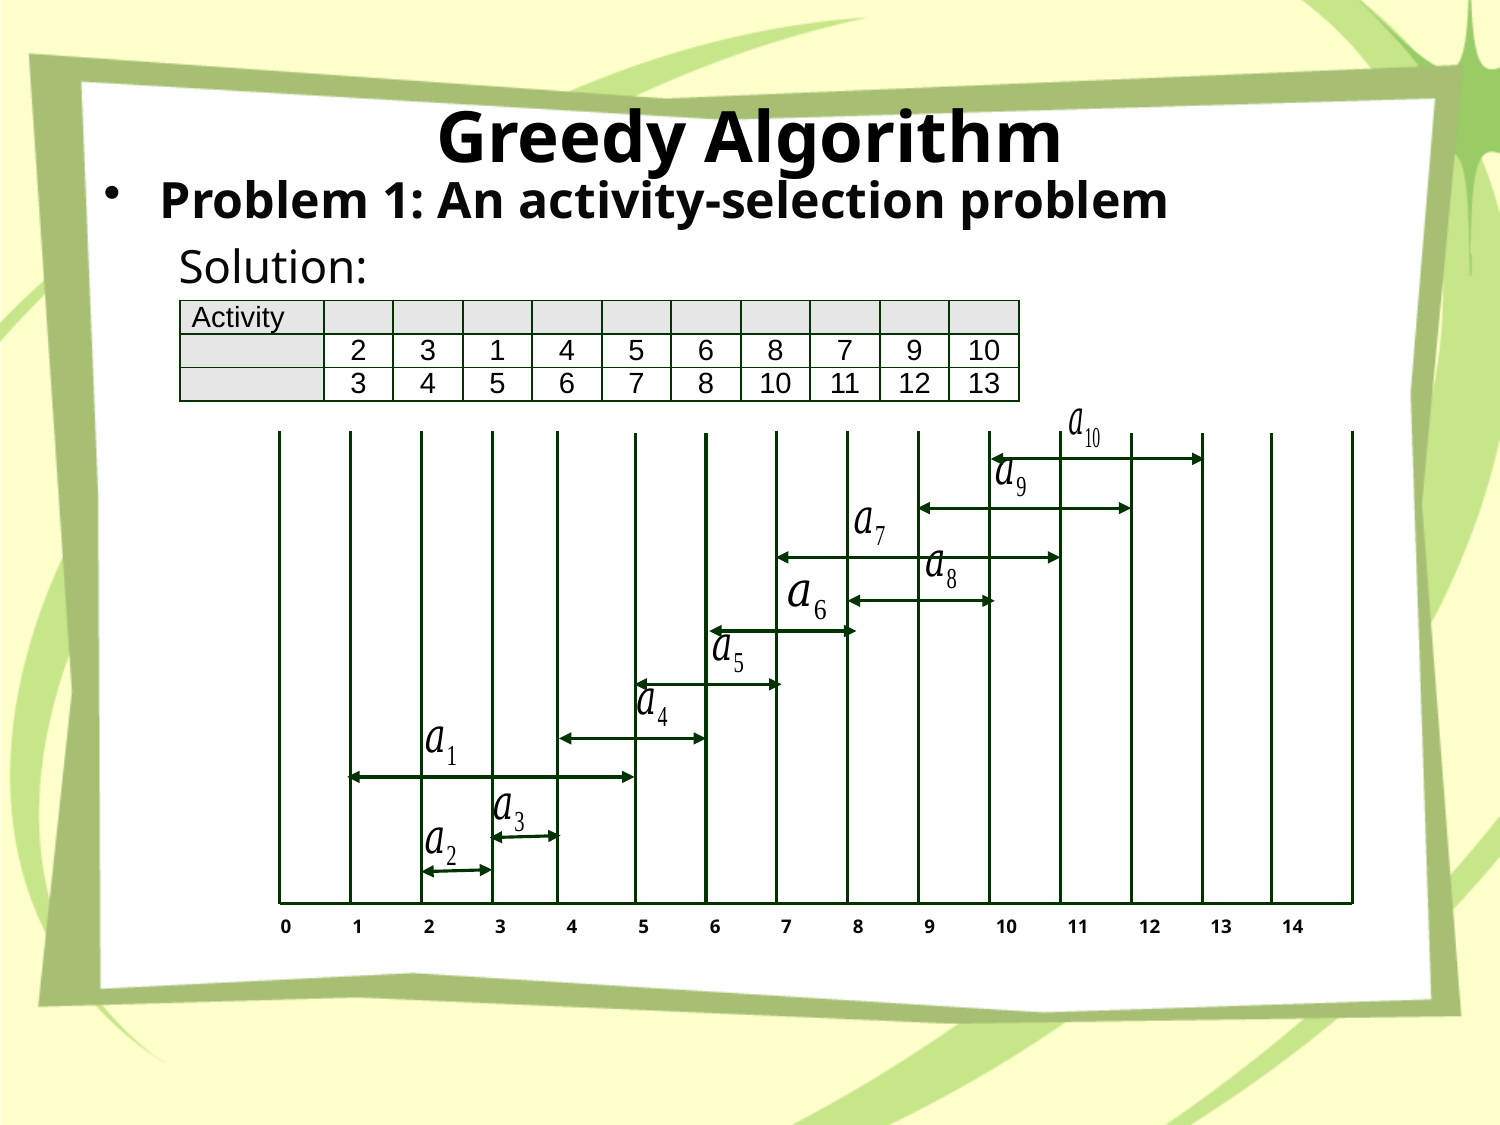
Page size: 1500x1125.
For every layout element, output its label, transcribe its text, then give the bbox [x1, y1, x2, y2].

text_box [634, 617, 782, 685]
table_header 8 [839, 907, 908, 944]
table_header 3 [481, 907, 551, 944]
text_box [421, 810, 493, 872]
table_header 13 [1196, 907, 1266, 944]
text_box Problem 1: An activity-selection problem Solution: [88, 160, 1270, 499]
table_header 4 [553, 907, 622, 944]
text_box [775, 491, 1061, 558]
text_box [847, 558, 995, 601]
table_header 11 [1053, 907, 1123, 944]
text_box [489, 777, 561, 838]
table_header 1 [338, 907, 408, 944]
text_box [558, 672, 706, 739]
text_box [1203, 431, 1353, 906]
table_header 7 [767, 907, 837, 944]
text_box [1132, 459, 1201, 906]
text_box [917, 441, 1132, 509]
title Greedy Algorithm [75, 75, 1425, 194]
table_header 6 [696, 907, 765, 944]
table_header 12 [1125, 907, 1195, 944]
table_header 5 [624, 907, 694, 944]
table_header 10 [982, 907, 1051, 944]
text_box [347, 710, 635, 777]
table_header 9 [910, 907, 980, 944]
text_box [990, 392, 1205, 459]
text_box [709, 564, 857, 631]
table_header 14 [1268, 907, 1338, 944]
table_header 2 [410, 907, 479, 944]
table_header 0 [267, 907, 336, 944]
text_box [279, 431, 1131, 906]
picture [0, 0, 1500, 1125]
